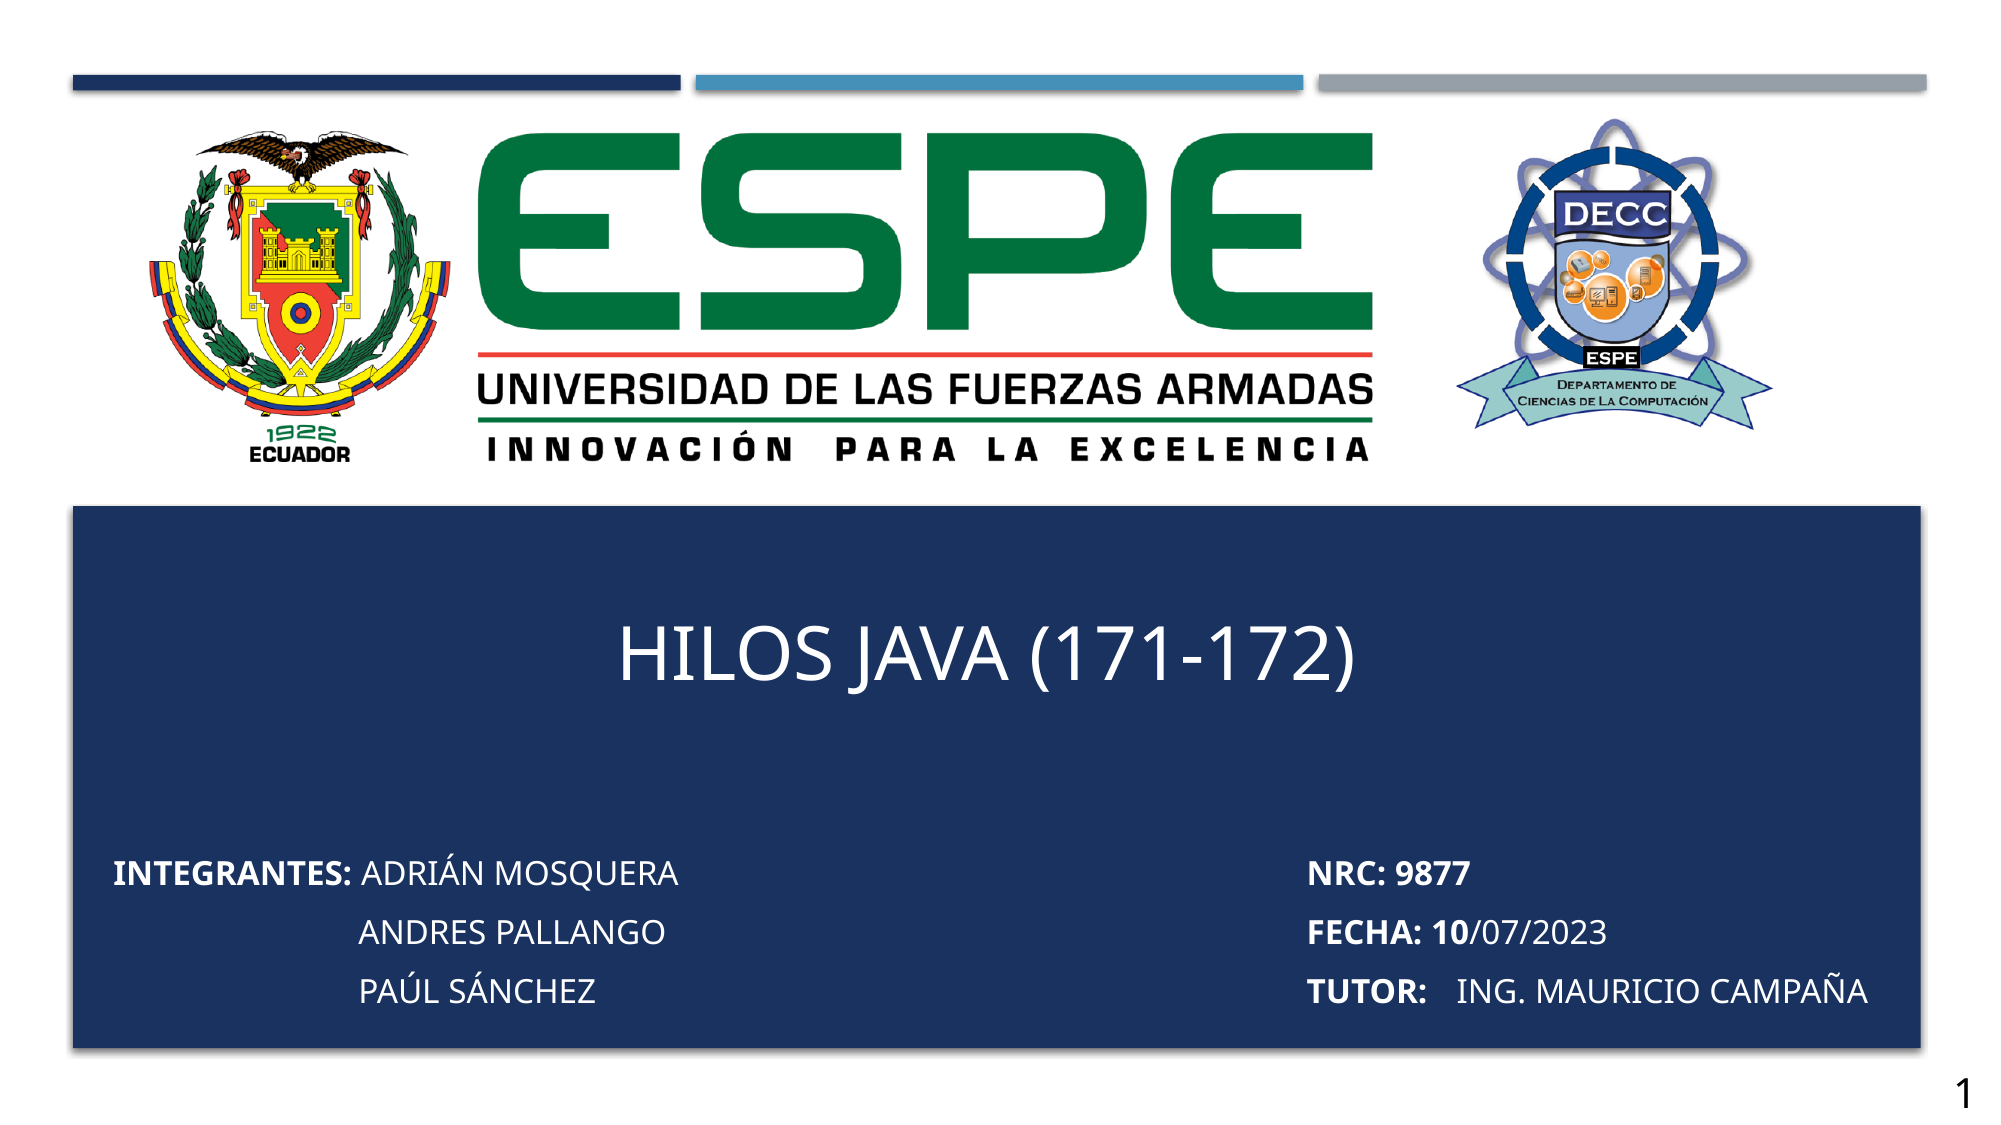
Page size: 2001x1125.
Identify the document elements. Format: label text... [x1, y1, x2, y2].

title Hilos java (171-172) [84, 591, 1889, 704]
text_box NRC: 9877 FECHA: 10/07/2023 TUTOR: Ing. Mauricio Campaña [1291, 844, 1902, 1062]
text_box 1 [1938, 1059, 2000, 1125]
subtitle Integrantes: ADRIÁN MOSQUERA ANDRES PALLANGO PAÚL SÁNCHEZ [98, 844, 875, 1048]
picture [51, 116, 1964, 478]
